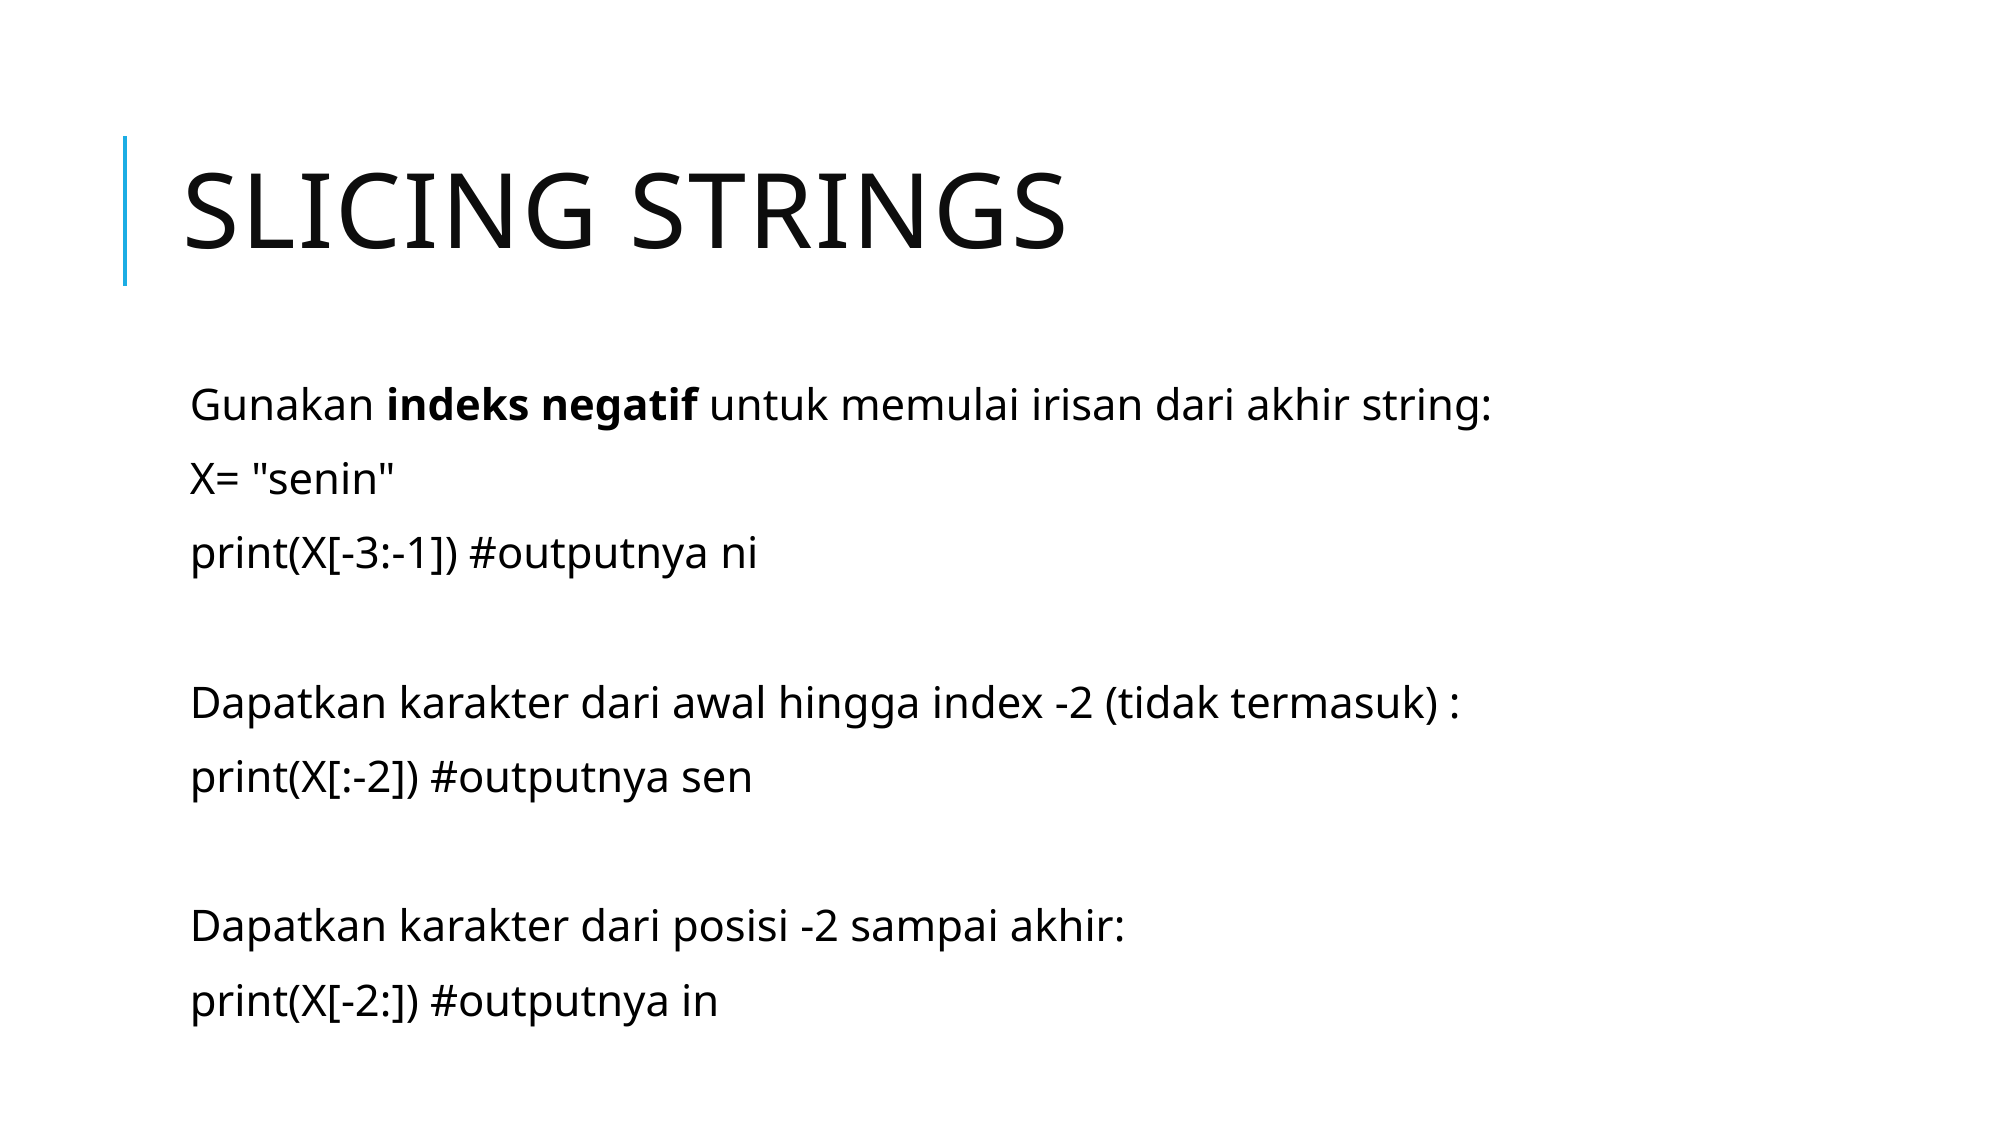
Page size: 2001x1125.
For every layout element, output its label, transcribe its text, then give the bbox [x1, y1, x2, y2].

list Gunakan indeks negatif untuk memulai irisan dari akhir string: X= "senin" print(X[-3:-1]) #outputnya ni Dapatkan karakter dari awal hingga index -2 (tidak termasuk) : print(X[:-2]) #outputnya sen Dapatkan karakter dari posisi -2 sampai akhir: print(X[-2:]) #outputnya in [168, 375, 1763, 1035]
title Slicing Strings [168, 96, 1763, 342]
